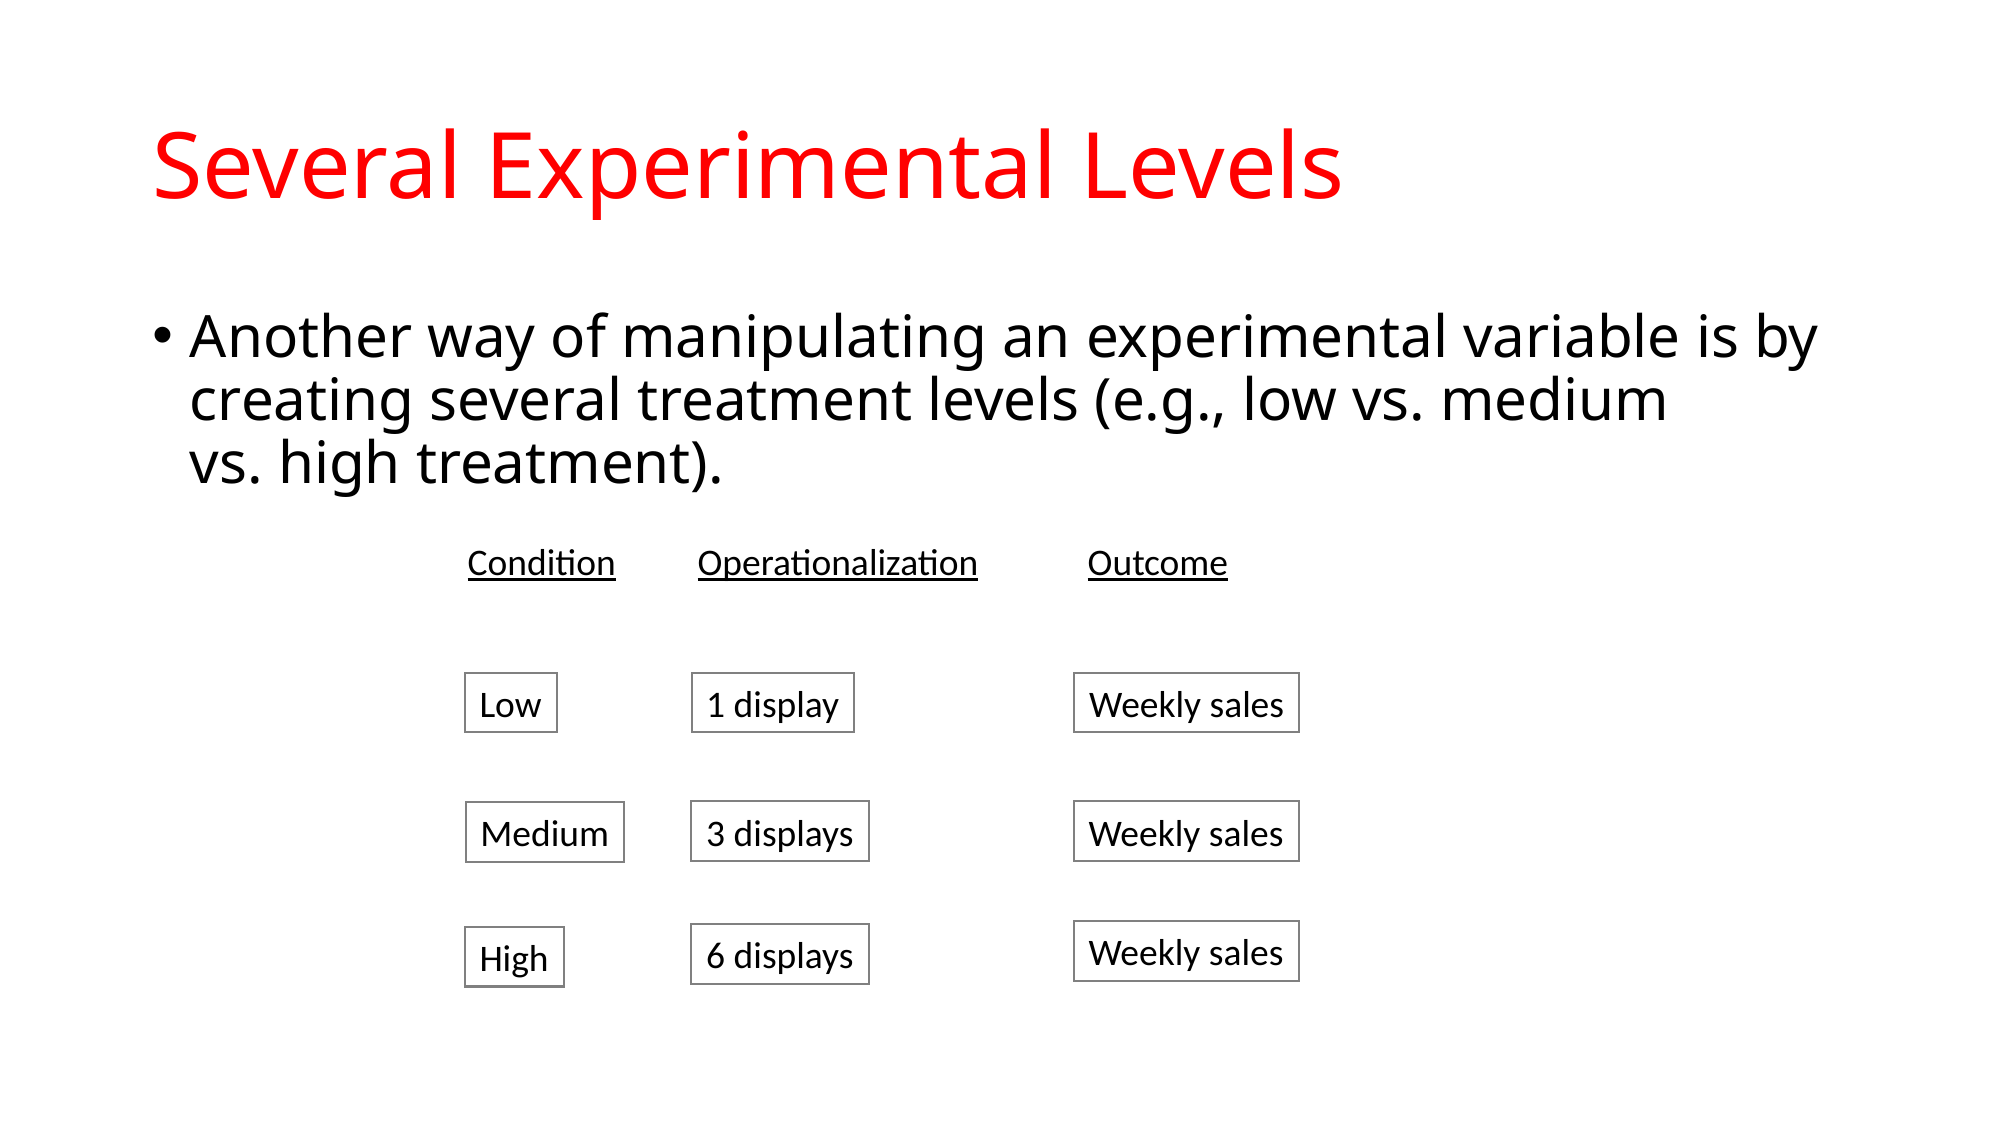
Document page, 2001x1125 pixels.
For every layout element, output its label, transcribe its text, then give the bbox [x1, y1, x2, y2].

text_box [451, 531, 1303, 988]
title Several Experimental Levels [137, 59, 1863, 278]
list Another way of manipulating an experimental variable is by creating several treatment levels (e.g., low vs. medium vs. high treatment). [137, 299, 1863, 1014]
